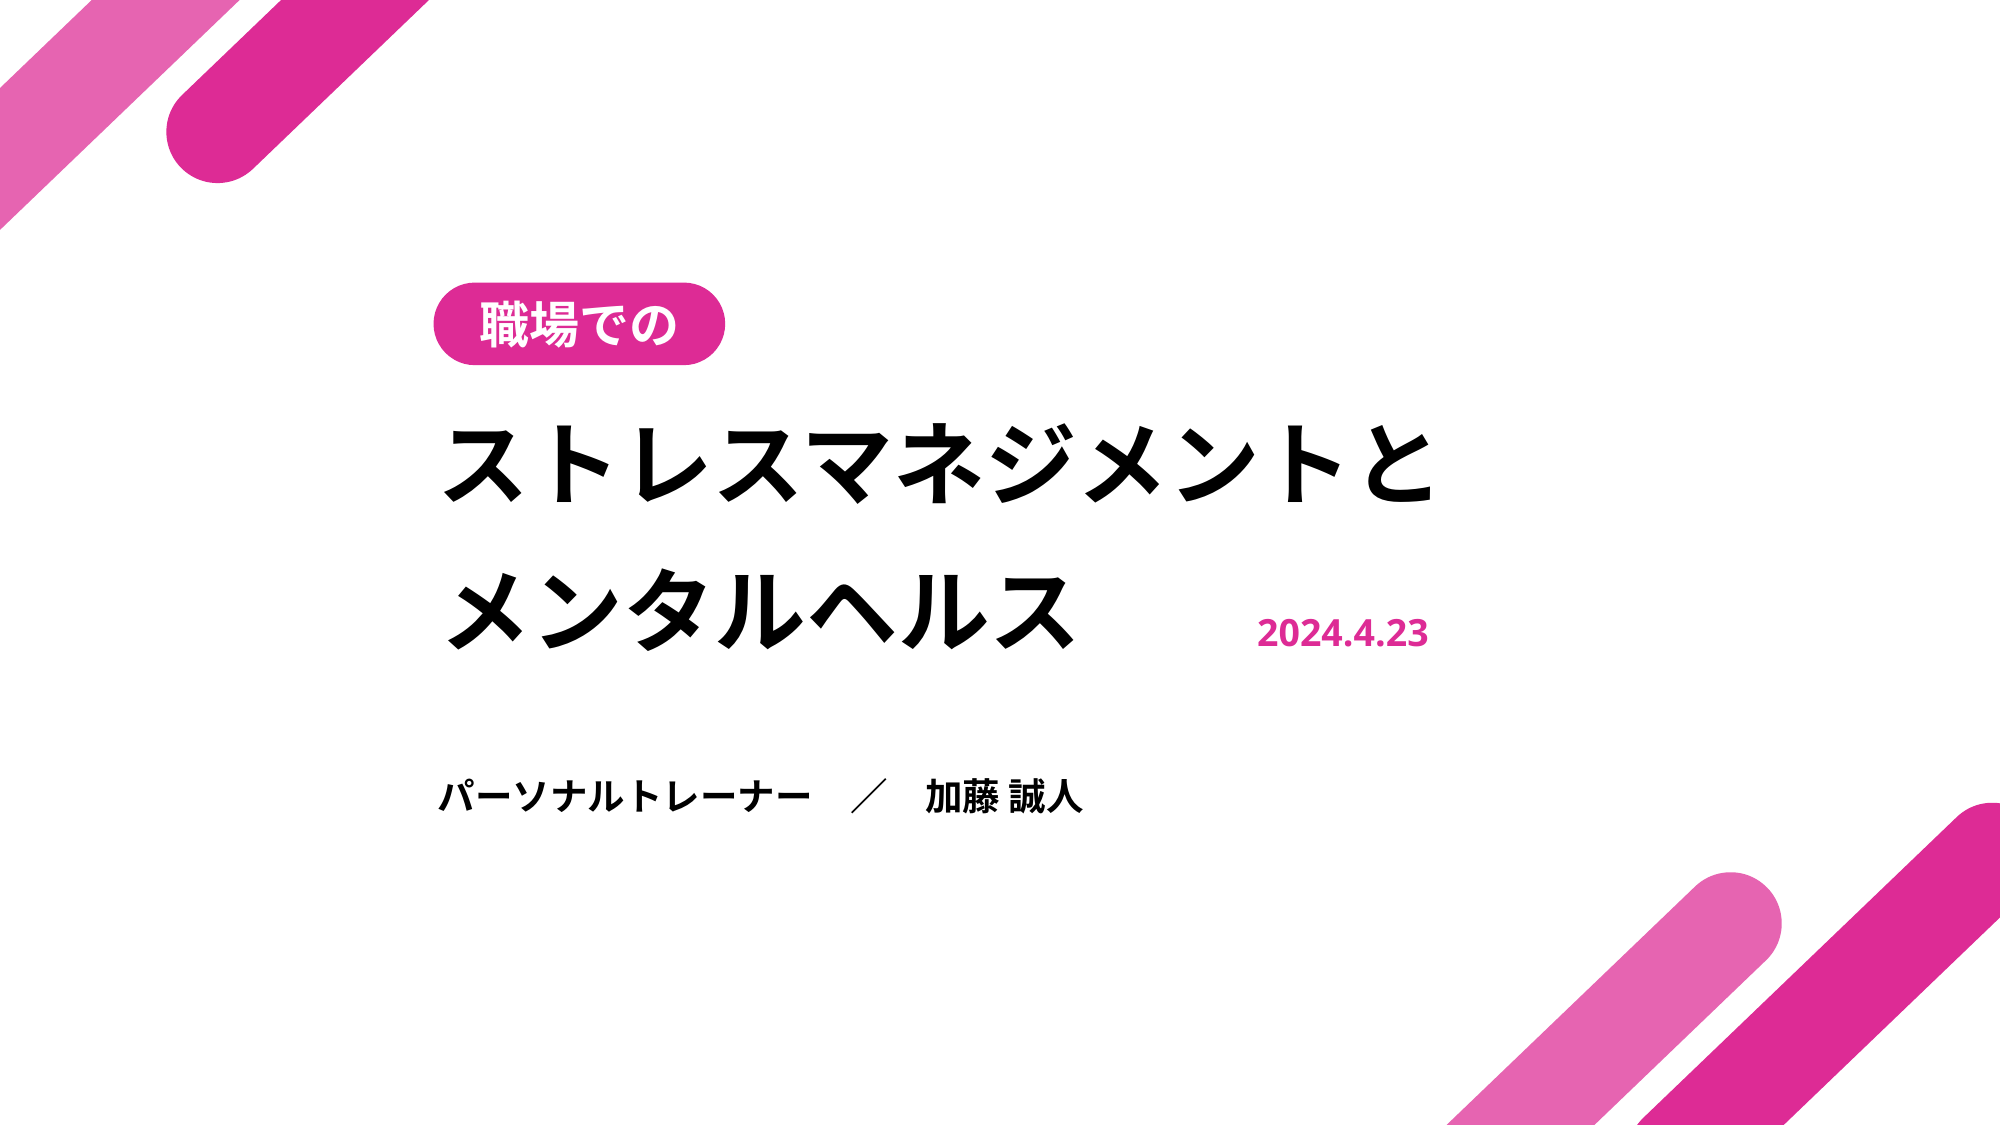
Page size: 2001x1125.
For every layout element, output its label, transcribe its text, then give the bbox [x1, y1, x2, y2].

text_box パーソナルトレーナー ／ 加藤 誠人 [423, 765, 1424, 826]
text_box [0, 0, 643, 103]
text_box 2024.4.23 [1217, 601, 1444, 661]
text_box メンタルヘルス [425, 546, 1634, 672]
text_box [1635, 801, 2000, 1125]
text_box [433, 282, 726, 366]
text_box [1445, 871, 1783, 1125]
text_box ストレスマネジメントと [423, 399, 1945, 525]
